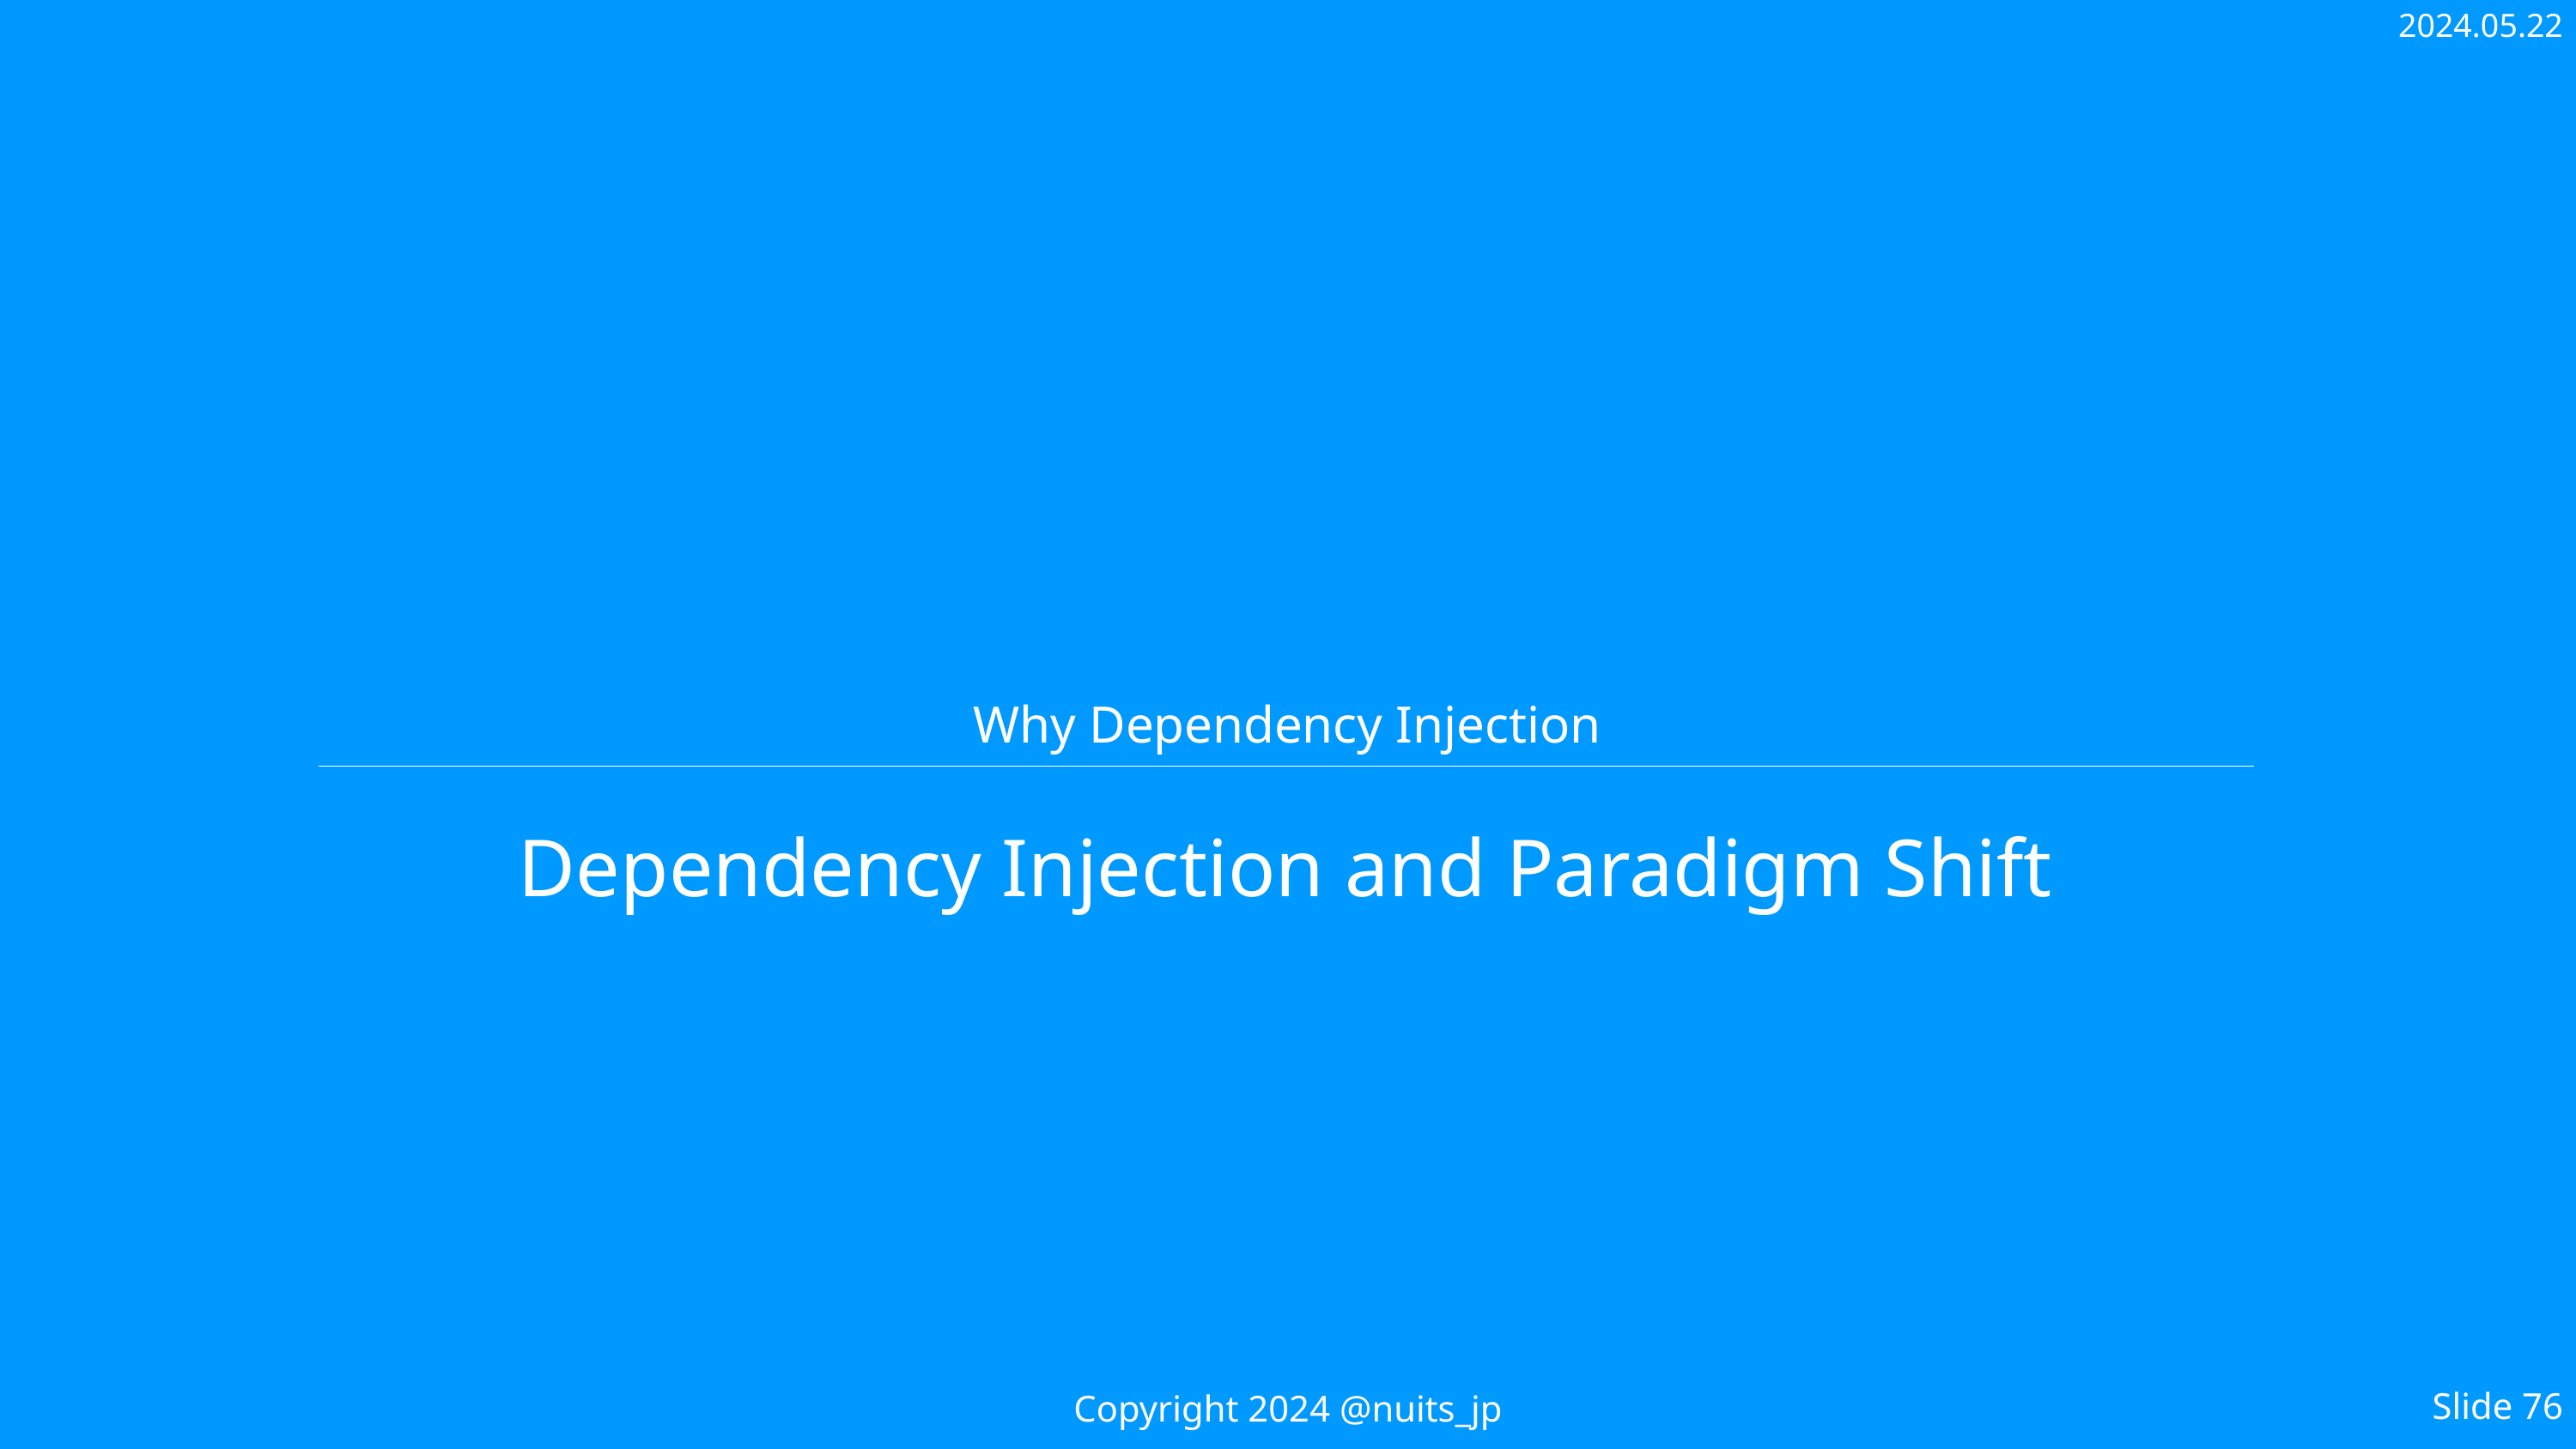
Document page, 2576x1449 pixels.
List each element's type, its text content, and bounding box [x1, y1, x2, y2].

subtitle Dependency Injection and Paradigm Shift [318, 802, 2254, 953]
title Why Dependency Injection [319, 498, 2254, 760]
